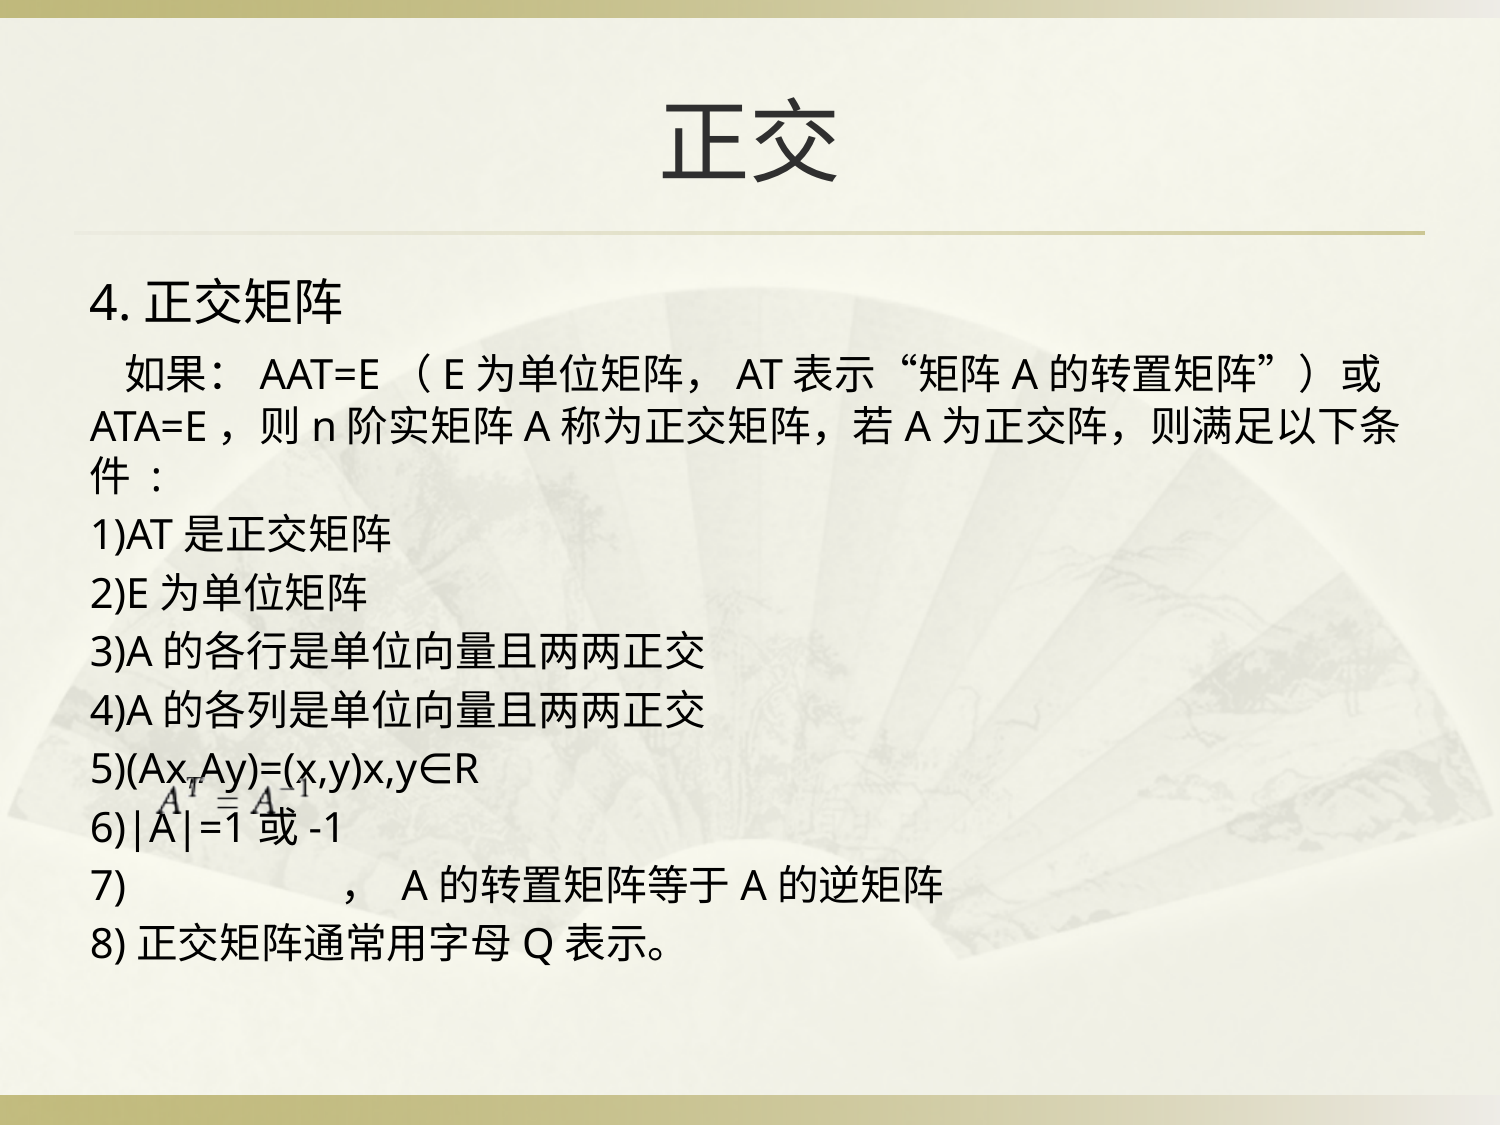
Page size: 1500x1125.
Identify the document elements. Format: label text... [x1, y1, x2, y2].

title 正交 [75, 45, 1425, 233]
list 4.正交矩阵 如果：AAT=E（E为单位矩阵，AT表示“矩阵A的转置矩阵”）或ATA=E，则n阶实矩阵A称为正交矩阵，若A为正交阵，则满足以下条件 : 1)AT是正交矩阵 2)E为单位矩阵 3)A的各行是单位向量且两两正交 4)A的各列是单位向量且两两正交 5)(Ax,Ay)=(x,y)x,y∈R 6)|A|=1或-1 7) ， A的转置矩阵等于A的逆矩阵 8)正交矩阵通常用字母Q表示。 [75, 262, 1425, 1032]
picture [154, 776, 313, 815]
